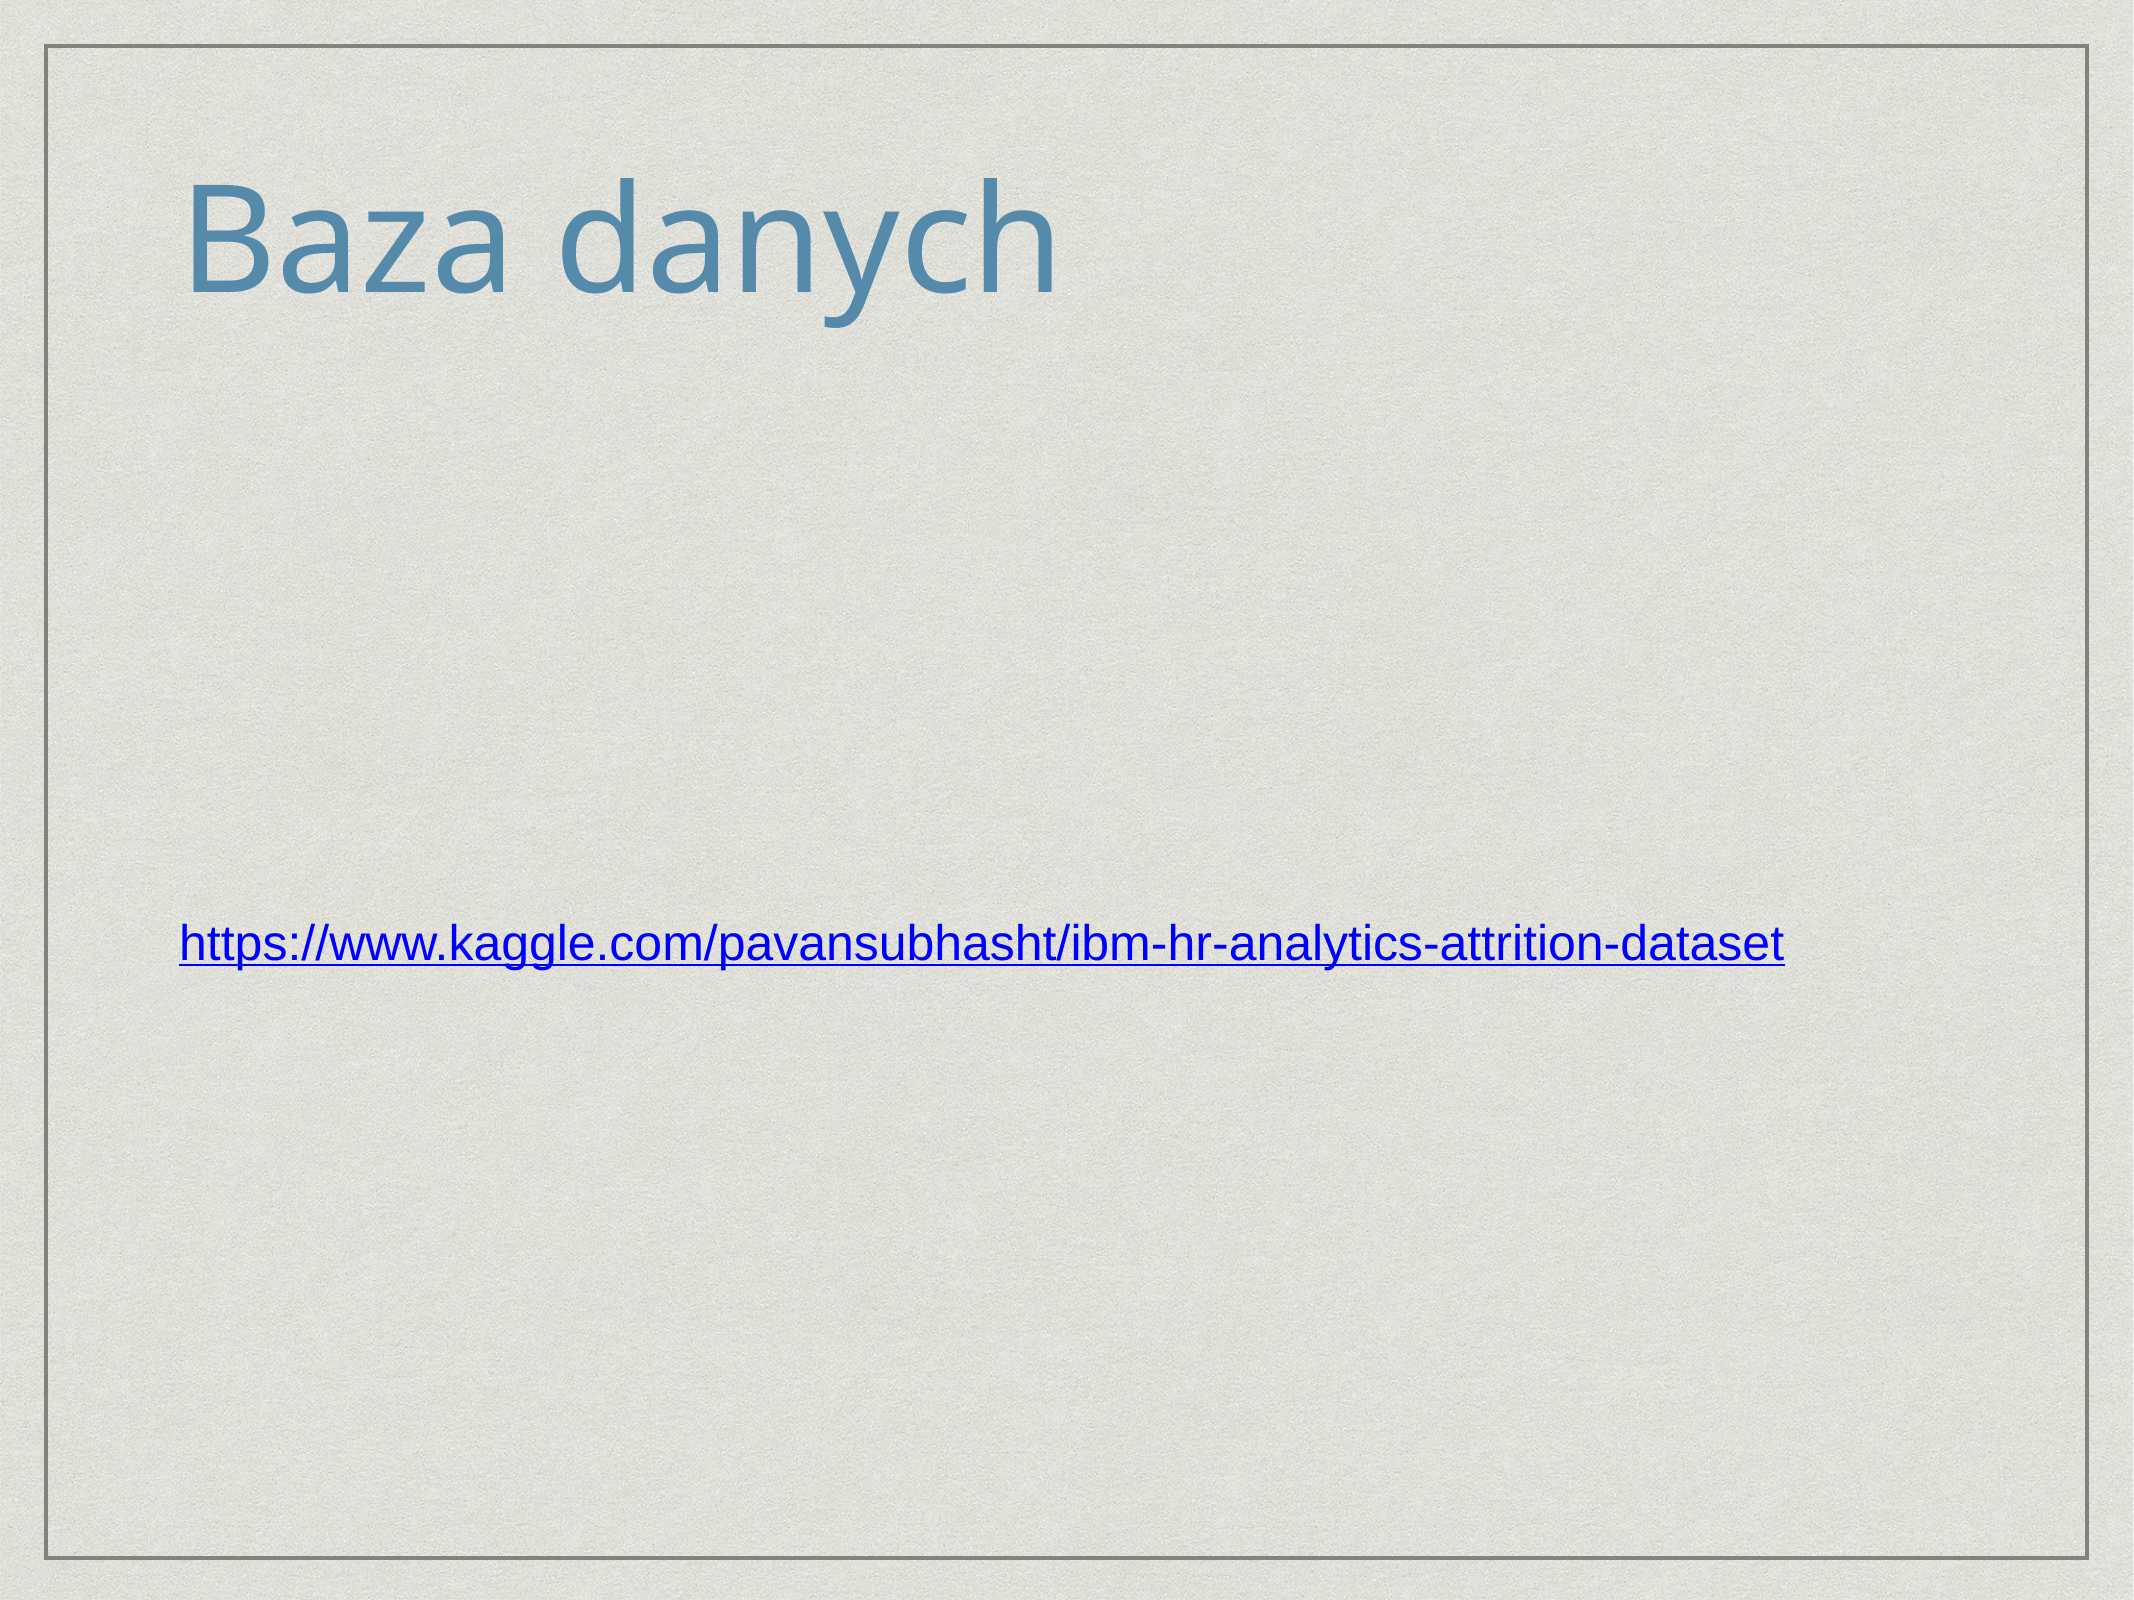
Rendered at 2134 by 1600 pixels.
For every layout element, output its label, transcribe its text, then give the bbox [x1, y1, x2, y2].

list https://www.kaggle.com/pavansubhasht/ibm-hr-analytics-attrition-dataset [170, 453, 1963, 1393]
picture [0, 0, 2134, 1600]
title Baza danych [170, 43, 1963, 445]
